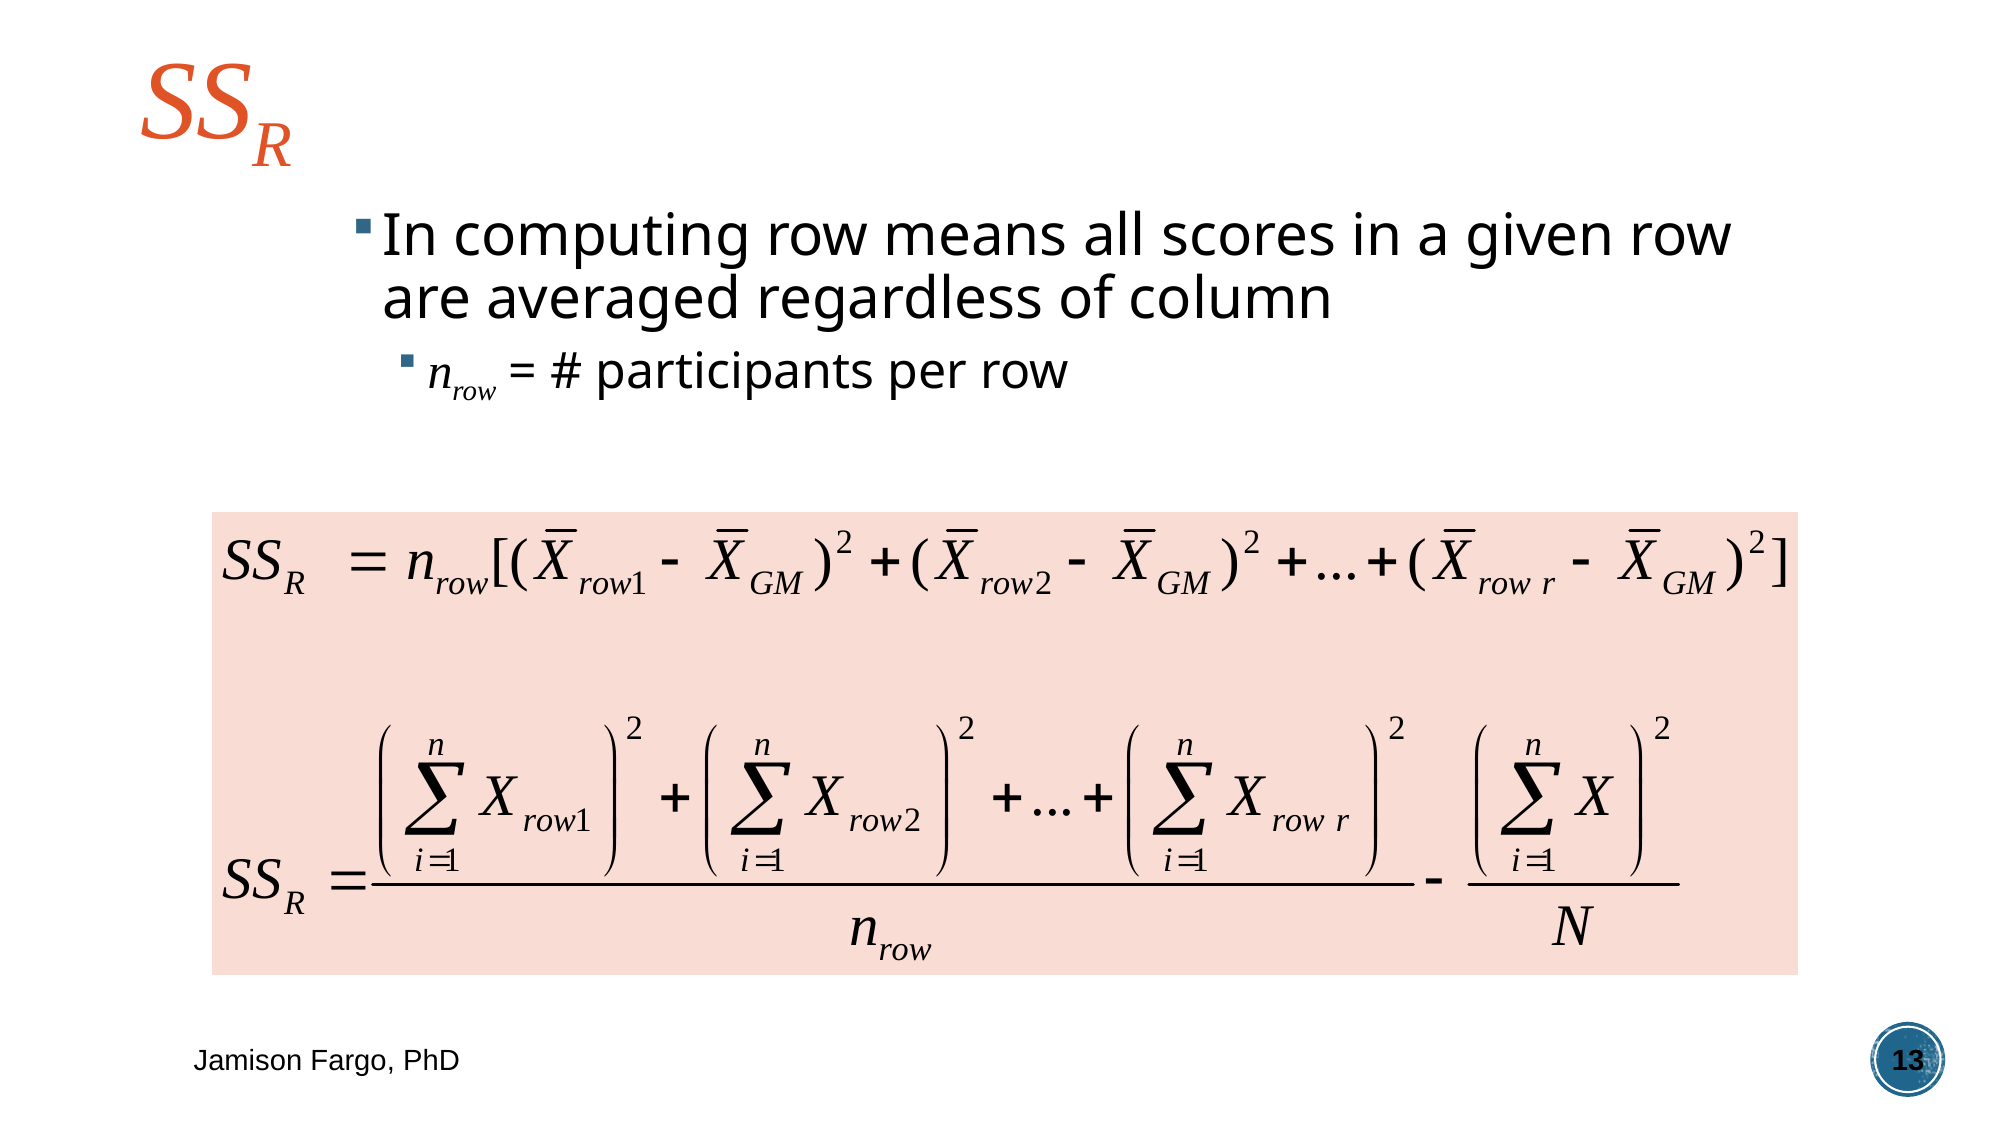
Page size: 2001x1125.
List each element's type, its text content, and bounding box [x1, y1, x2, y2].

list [217, 517, 1796, 974]
footer Jamison Fargo, PhD [178, 1028, 1217, 1089]
list In computing row means all scores in a given row are averaged regardless of column nrow = # participants per row [337, 197, 1763, 511]
slide_number 13 [1855, 1028, 1961, 1089]
title SSR [125, 2, 2000, 191]
